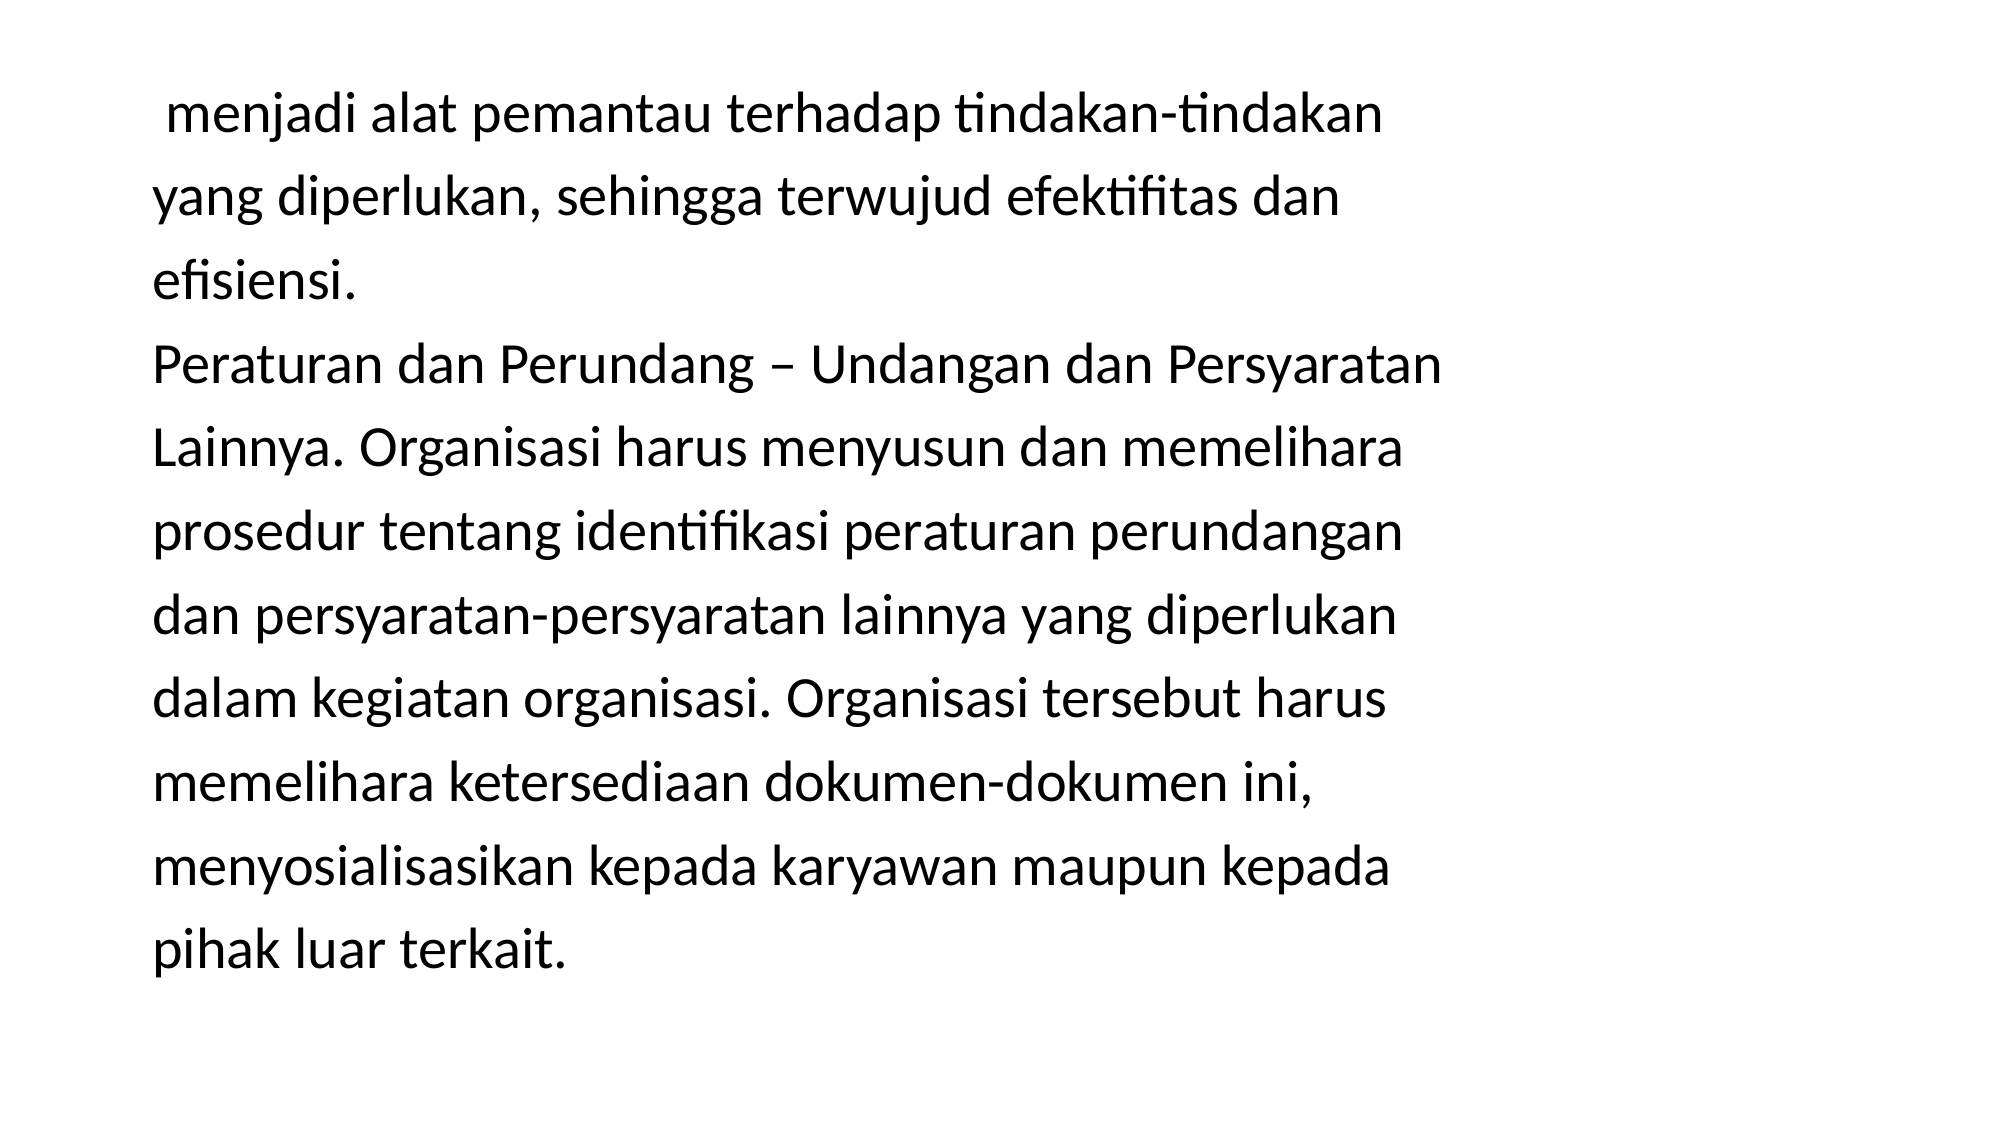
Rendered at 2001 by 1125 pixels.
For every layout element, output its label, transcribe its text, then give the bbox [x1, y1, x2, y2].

list menjadi alat pemantau terhadap tindakan-tindakan yang diperlukan, sehingga terwujud efektifitas dan efisiensi. Peraturan dan Perundang – Undangan dan Persyaratan Lainnya. Organisasi harus menyusun dan memelihara prosedur tentang identifikasi peraturan perundangan dan persyaratan-persyaratan lainnya yang diperlukan dalam kegiatan organisasi. Organisasi tersebut harus memelihara ketersediaan dokumen-dokumen ini, menyosialisasikan kepada karyawan maupun kepada pihak luar terkait. [137, 74, 1863, 1014]
